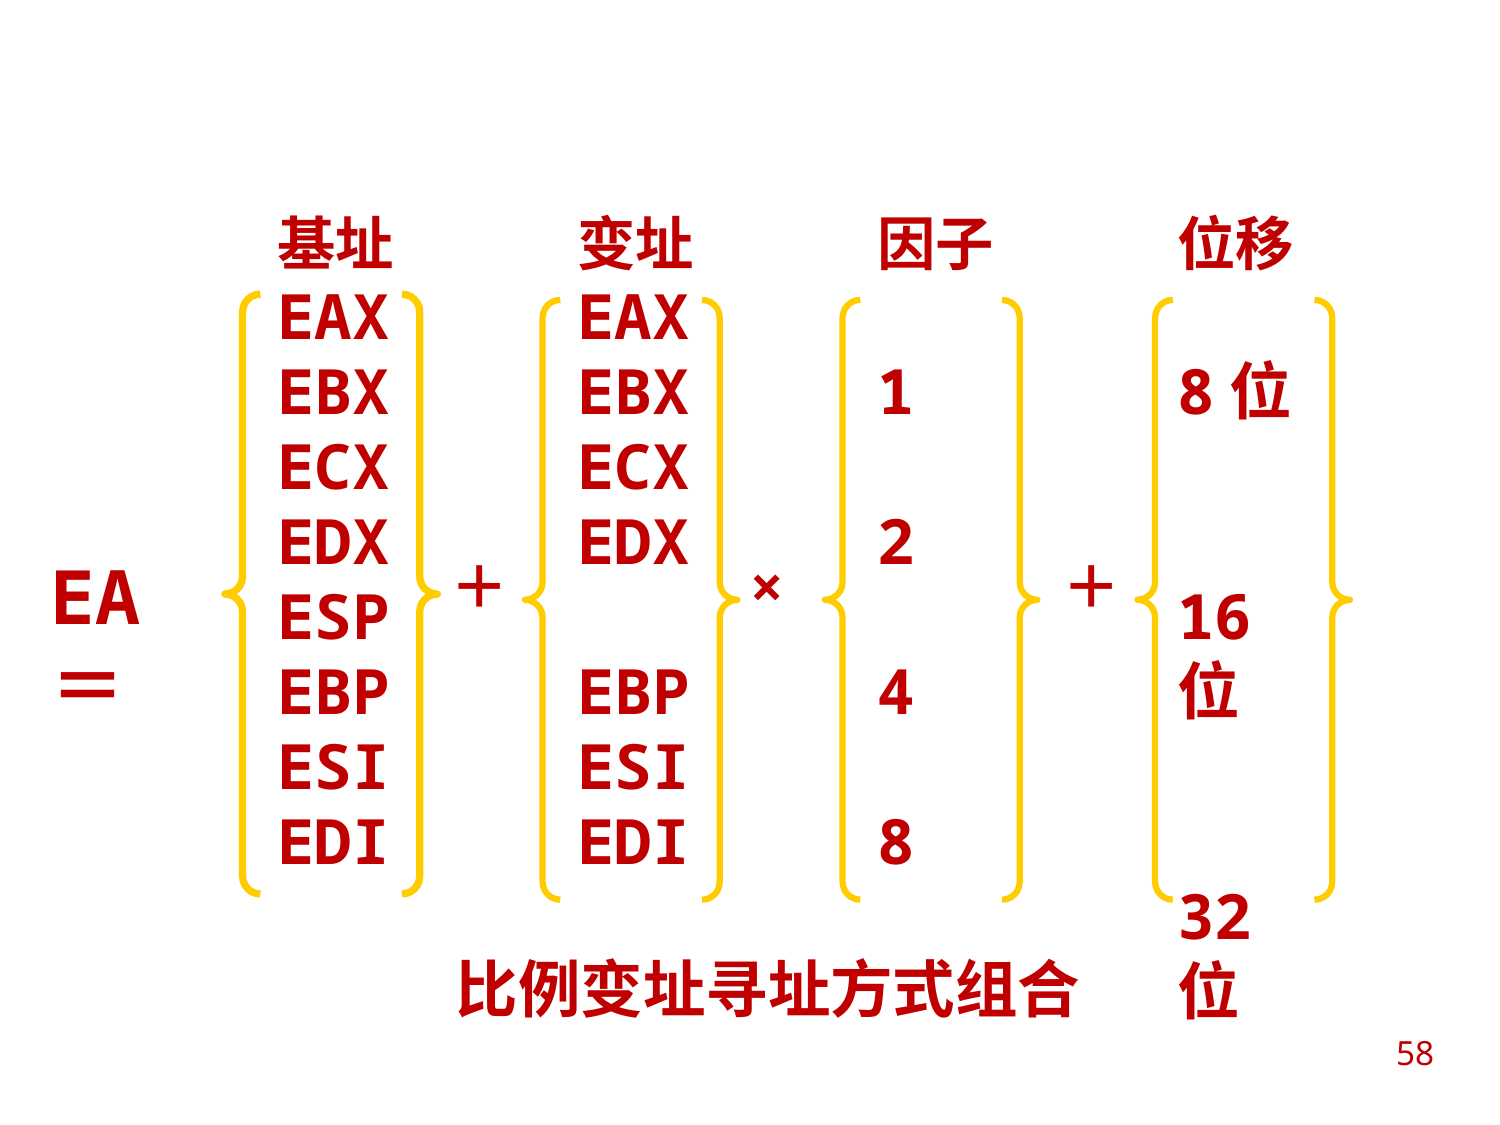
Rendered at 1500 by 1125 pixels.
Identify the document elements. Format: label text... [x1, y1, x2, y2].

slide_number 58 [1381, 1024, 1500, 1103]
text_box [49, 199, 1351, 1059]
